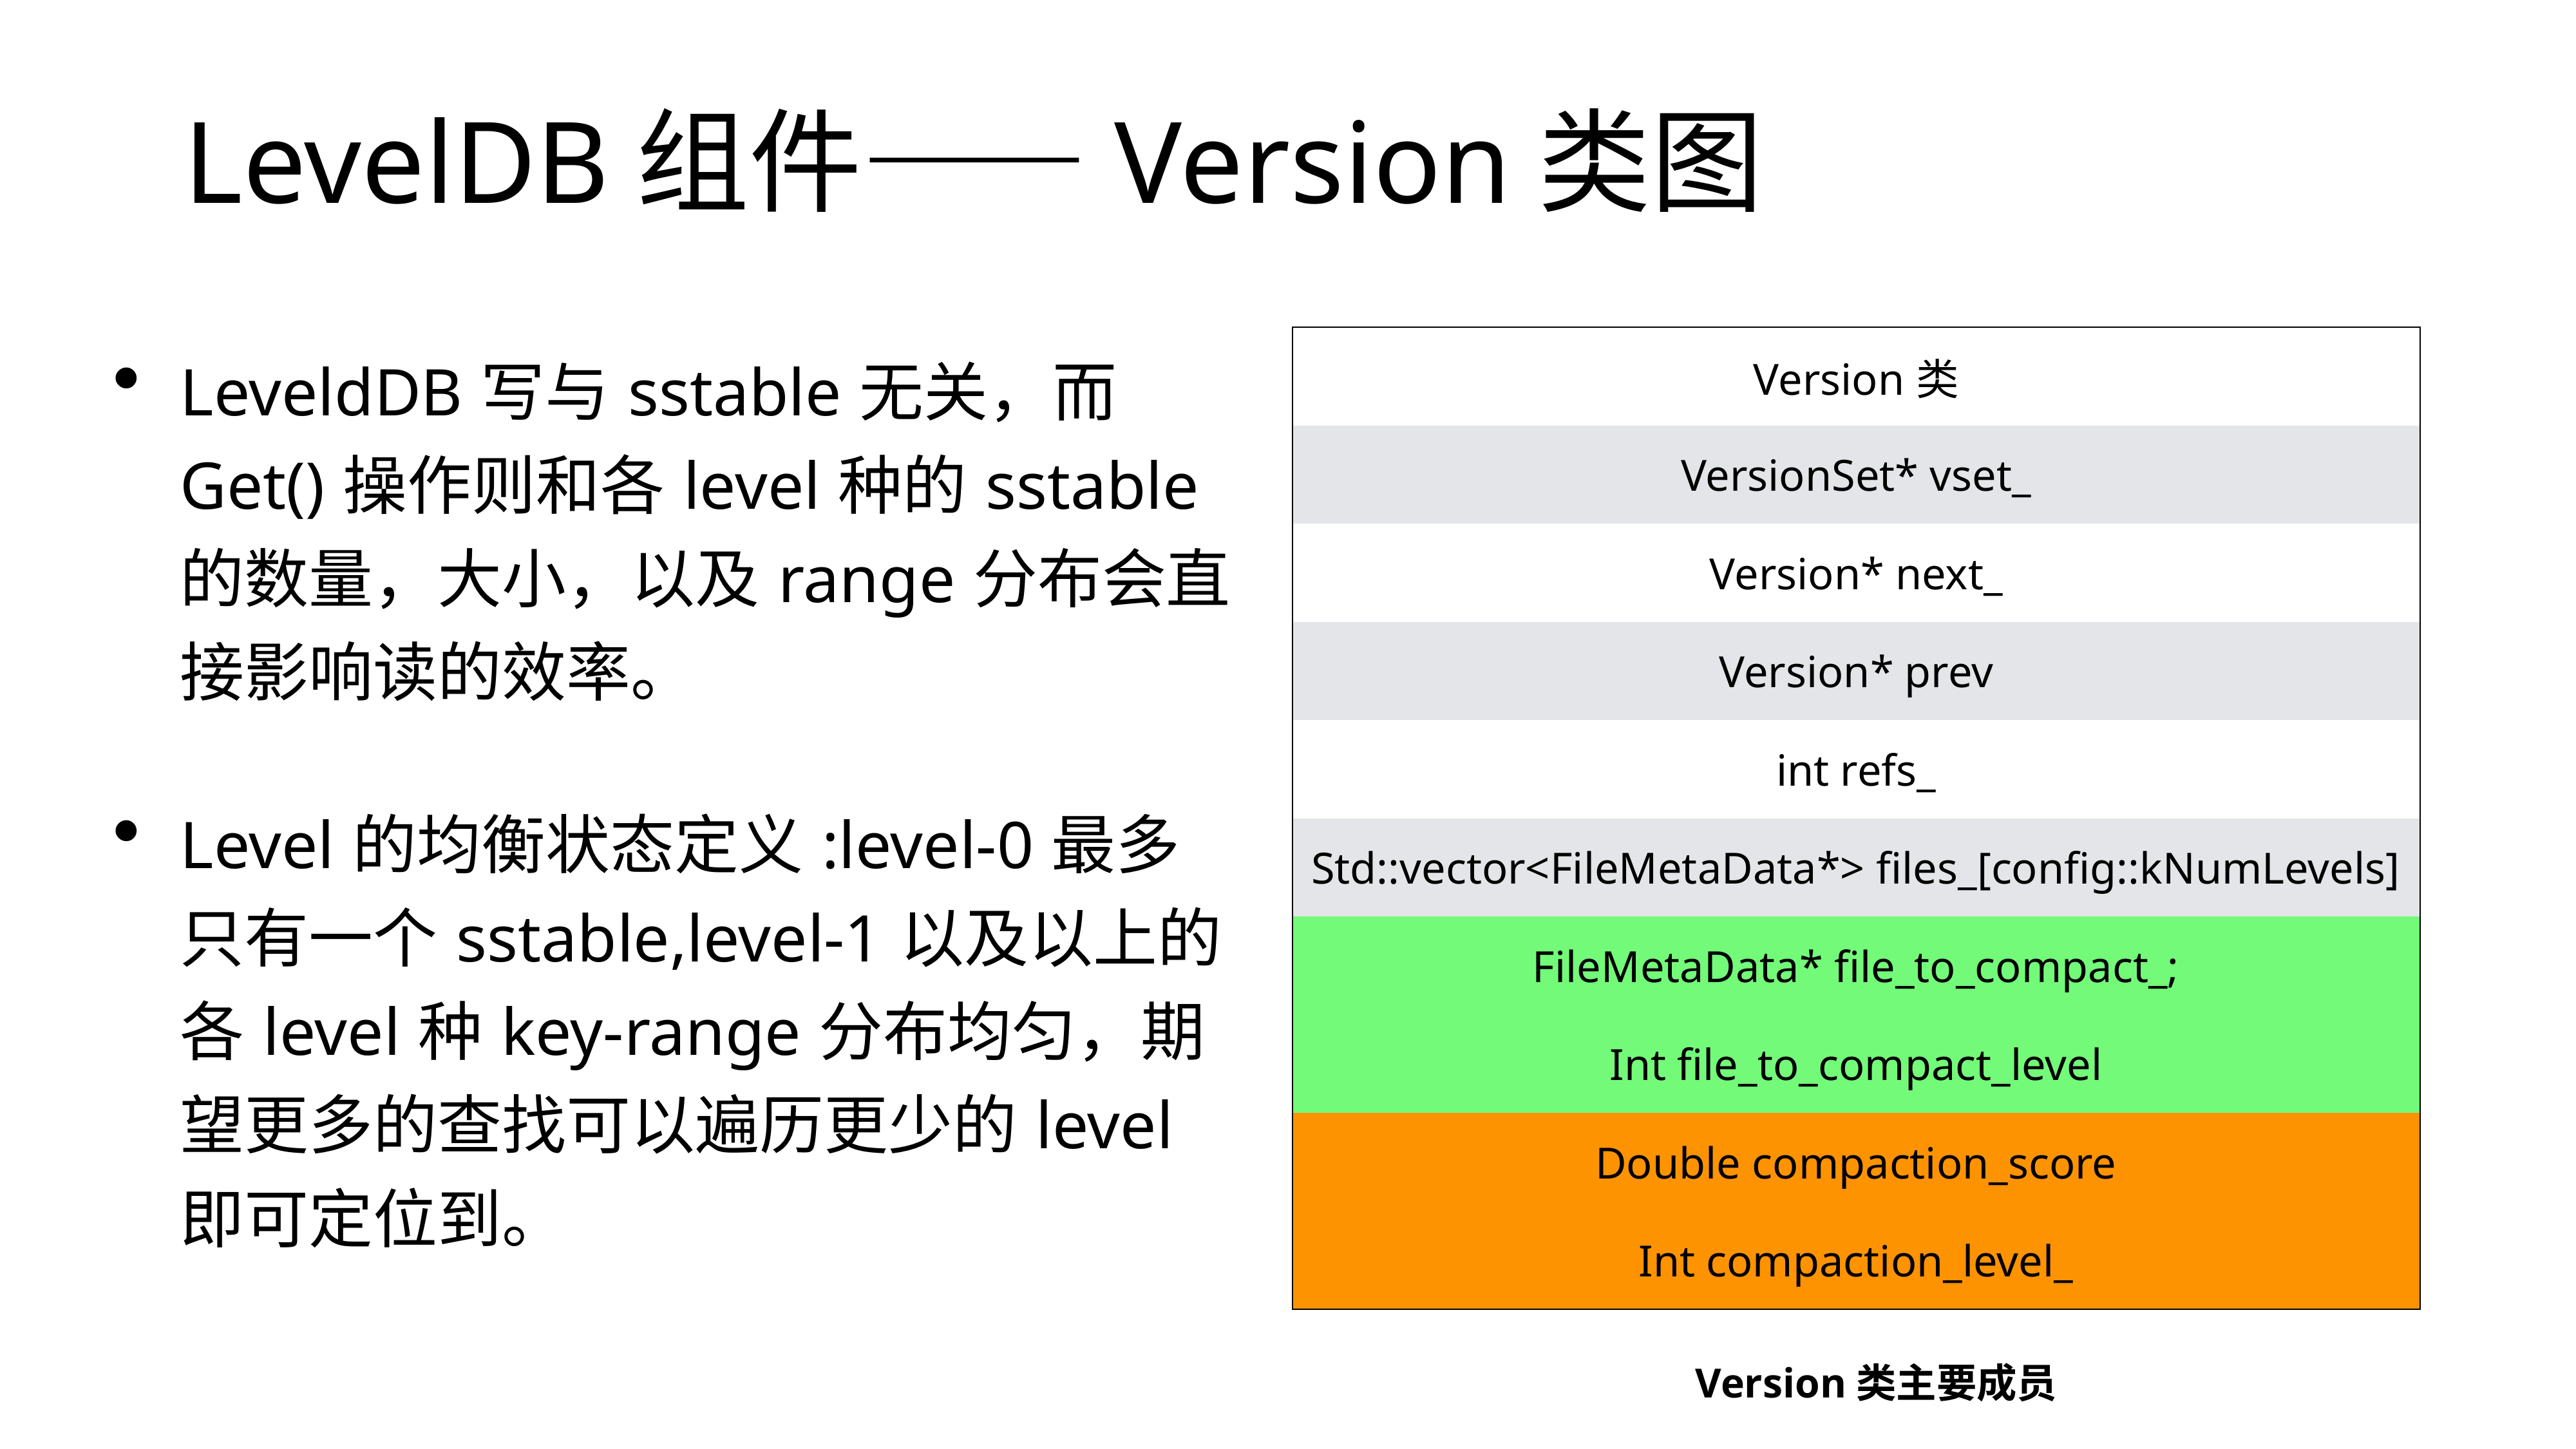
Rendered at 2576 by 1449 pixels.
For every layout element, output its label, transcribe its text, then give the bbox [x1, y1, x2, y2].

table_header Version类 [1293, 328, 2420, 426]
text_box Version类主要成员 [1690, 1352, 2063, 1412]
table_cell FileMetaData* file_to_compact_; [1293, 916, 2420, 1015]
table_cell Std::vector<FileMetaData*> files_[config::kNumLevels] [1293, 819, 2420, 916]
table_cell Int file_to_compact_level [1293, 1015, 2420, 1113]
title LevelDB组件——Version类图 [178, 37, 2398, 279]
table_cell Double compaction_score [1293, 1113, 2420, 1211]
table_cell Version* prev [1293, 622, 2420, 720]
table_cell Int compaction_level_ [1293, 1211, 2420, 1309]
table_cell int refs_ [1293, 720, 2420, 819]
table_cell Version* next_ [1293, 524, 2420, 622]
table_cell VersionSet* vset_ [1293, 426, 2420, 524]
text_box LeveldDB写与sstable无关，而Get()操作则和各level种的sstable的数量，大小，以及range分布会直接影响读的效率。 Level的均衡状态定义:level-0最多只有一个sstable,level-1以及以上的各level种key-range分布均匀，期望更多的查找可以遍历更少的level即可定位到。 [108, 335, 1237, 1302]
